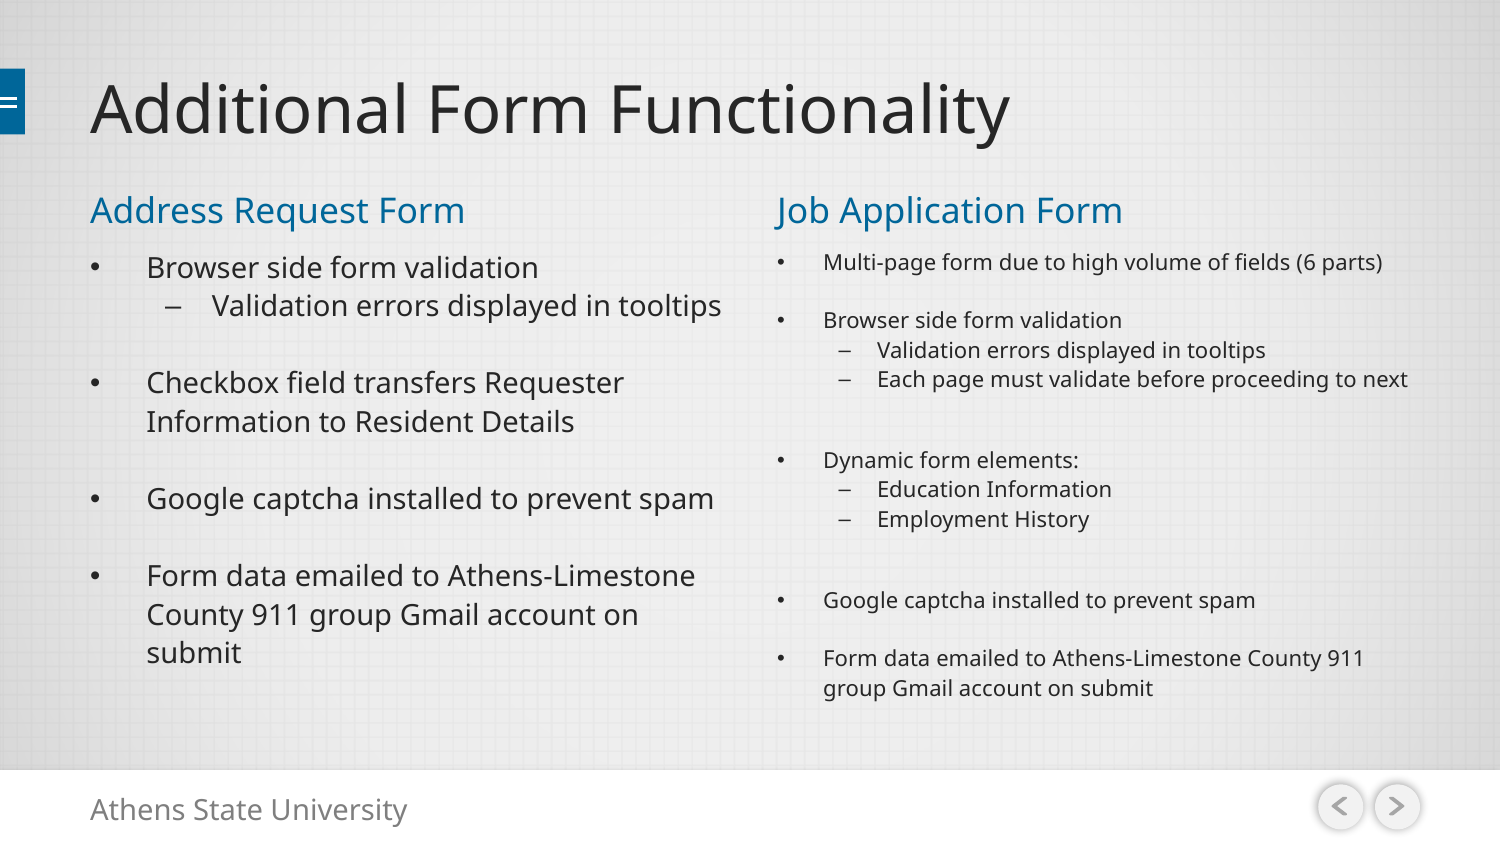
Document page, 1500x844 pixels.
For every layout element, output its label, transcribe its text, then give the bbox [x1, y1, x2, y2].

list Job Application Form [761, 159, 1425, 238]
list Address Request Form [75, 159, 738, 238]
title Additional Form Functionality [75, 71, 1325, 142]
picture [0, 0, 1500, 770]
list Multi-page form due to high volume of fields (6 parts) Browser side form validation Validation errors displayed in tooltips Each page must validate before proceeding to next Dynamic form elements: Education Information Employment History Google captcha installed to prevent spam Form data emailed to Athens-Limestone County 911 group Gmail account on submit [761, 238, 1425, 725]
list Browser side form validation Validation errors displayed in tooltips Checkbox field transfers Requester Information to Resident Details Google captcha installed to prevent spam Form data emailed to Athens-Limestone County 911 group Gmail account on submit [75, 238, 738, 725]
footer Athens State University [75, 784, 1163, 833]
